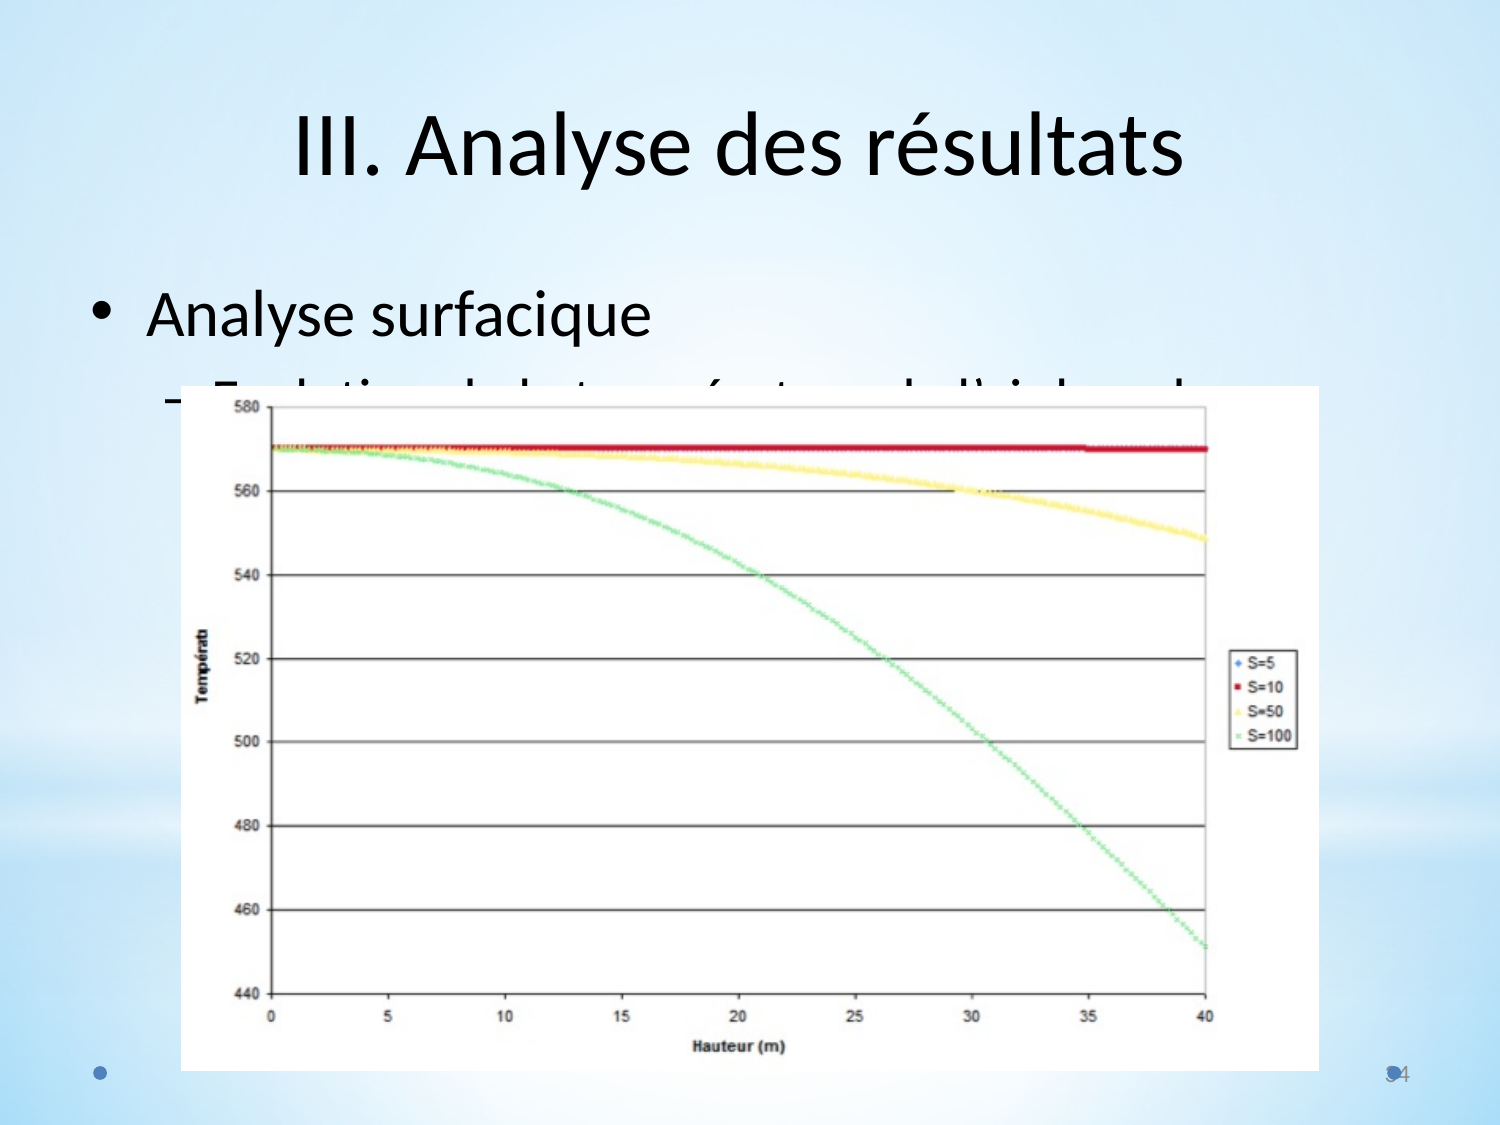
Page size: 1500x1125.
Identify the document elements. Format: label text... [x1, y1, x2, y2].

picture [0, 0, 1500, 1125]
list Analyse surfacique Evolution de la température de l’air lors du stockage [75, 262, 1425, 1098]
slide_number 34 [1074, 1098, 1425, 1103]
title III. Analyse des résultats [75, 45, 1425, 233]
